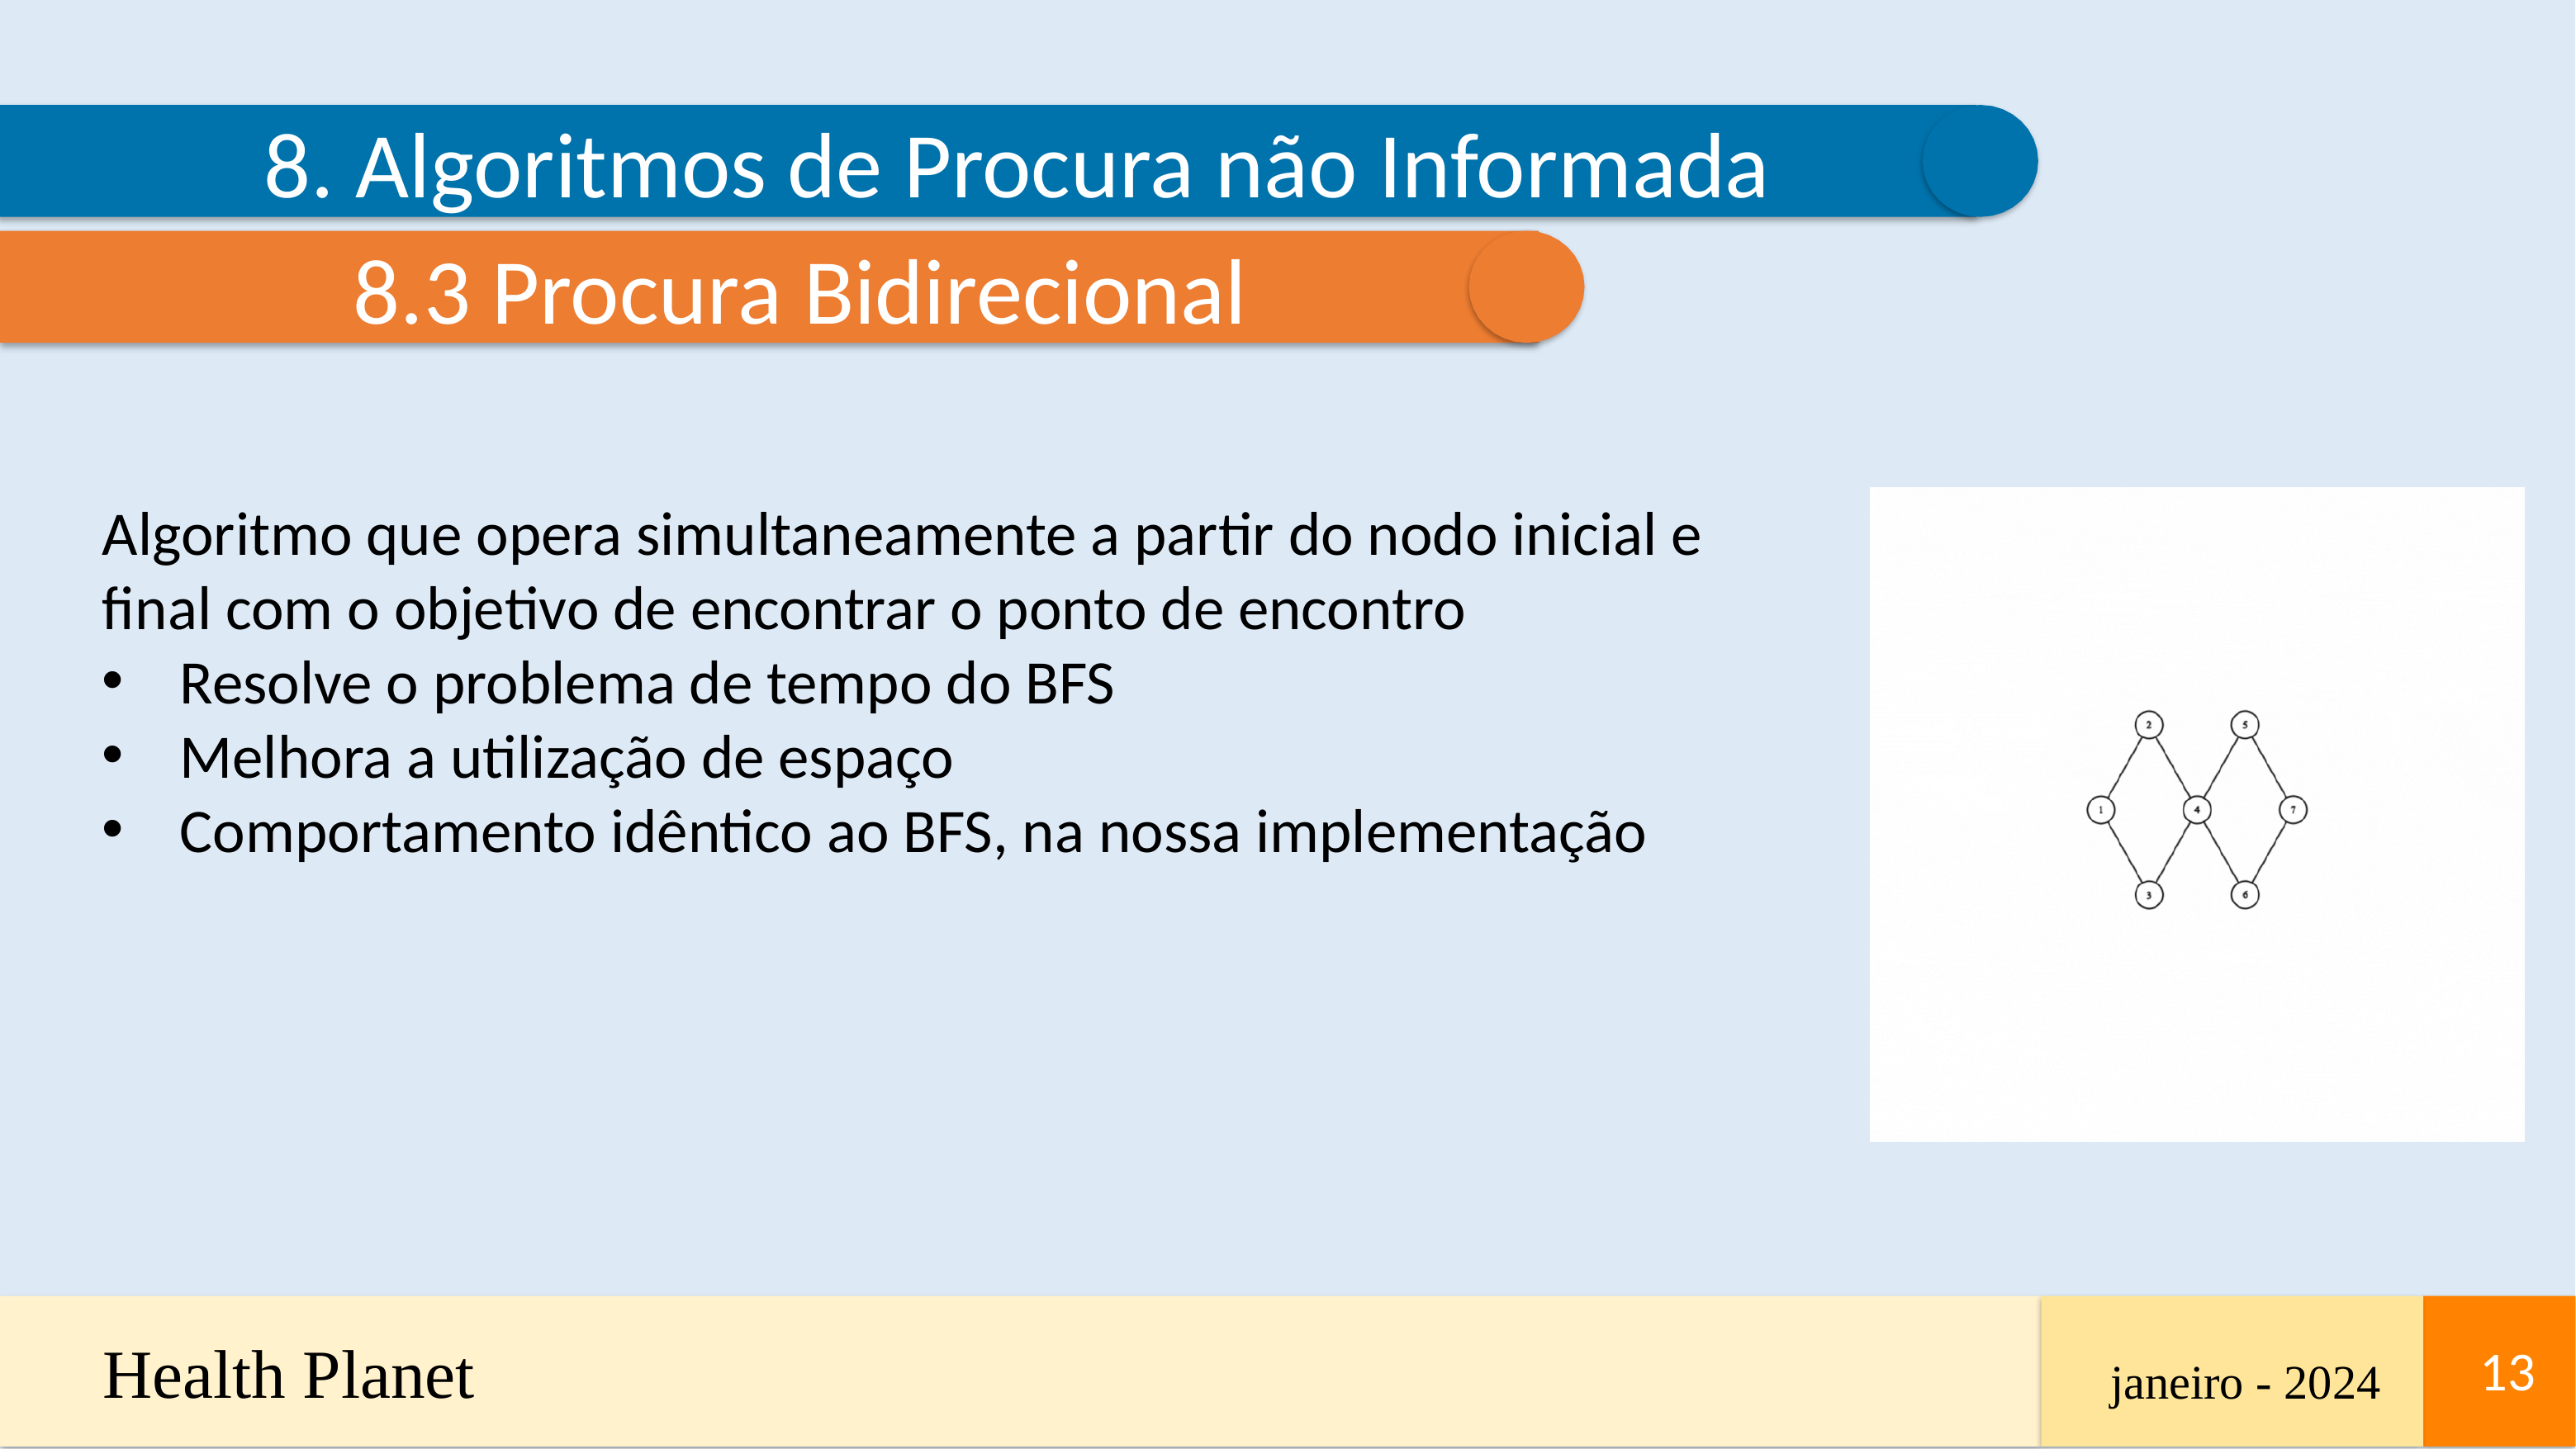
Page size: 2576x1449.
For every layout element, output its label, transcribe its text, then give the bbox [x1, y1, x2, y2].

text_box [1468, 230, 1585, 343]
picture [1870, 487, 2525, 1142]
text_box 8.3 Procura Bidirecional [0, 230, 1516, 343]
text_box Algoritmo que opera simultaneamente a partir do nodo inicial e final com o objetivo de encontrar o ponto de encontro Resolve o problema de tempo do BFS Melhora a utilização de espaço Comportamento idêntico ao BFS, na nossa implementação [90, 487, 1838, 872]
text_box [0, 104, 2039, 218]
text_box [0, 1295, 2576, 1447]
